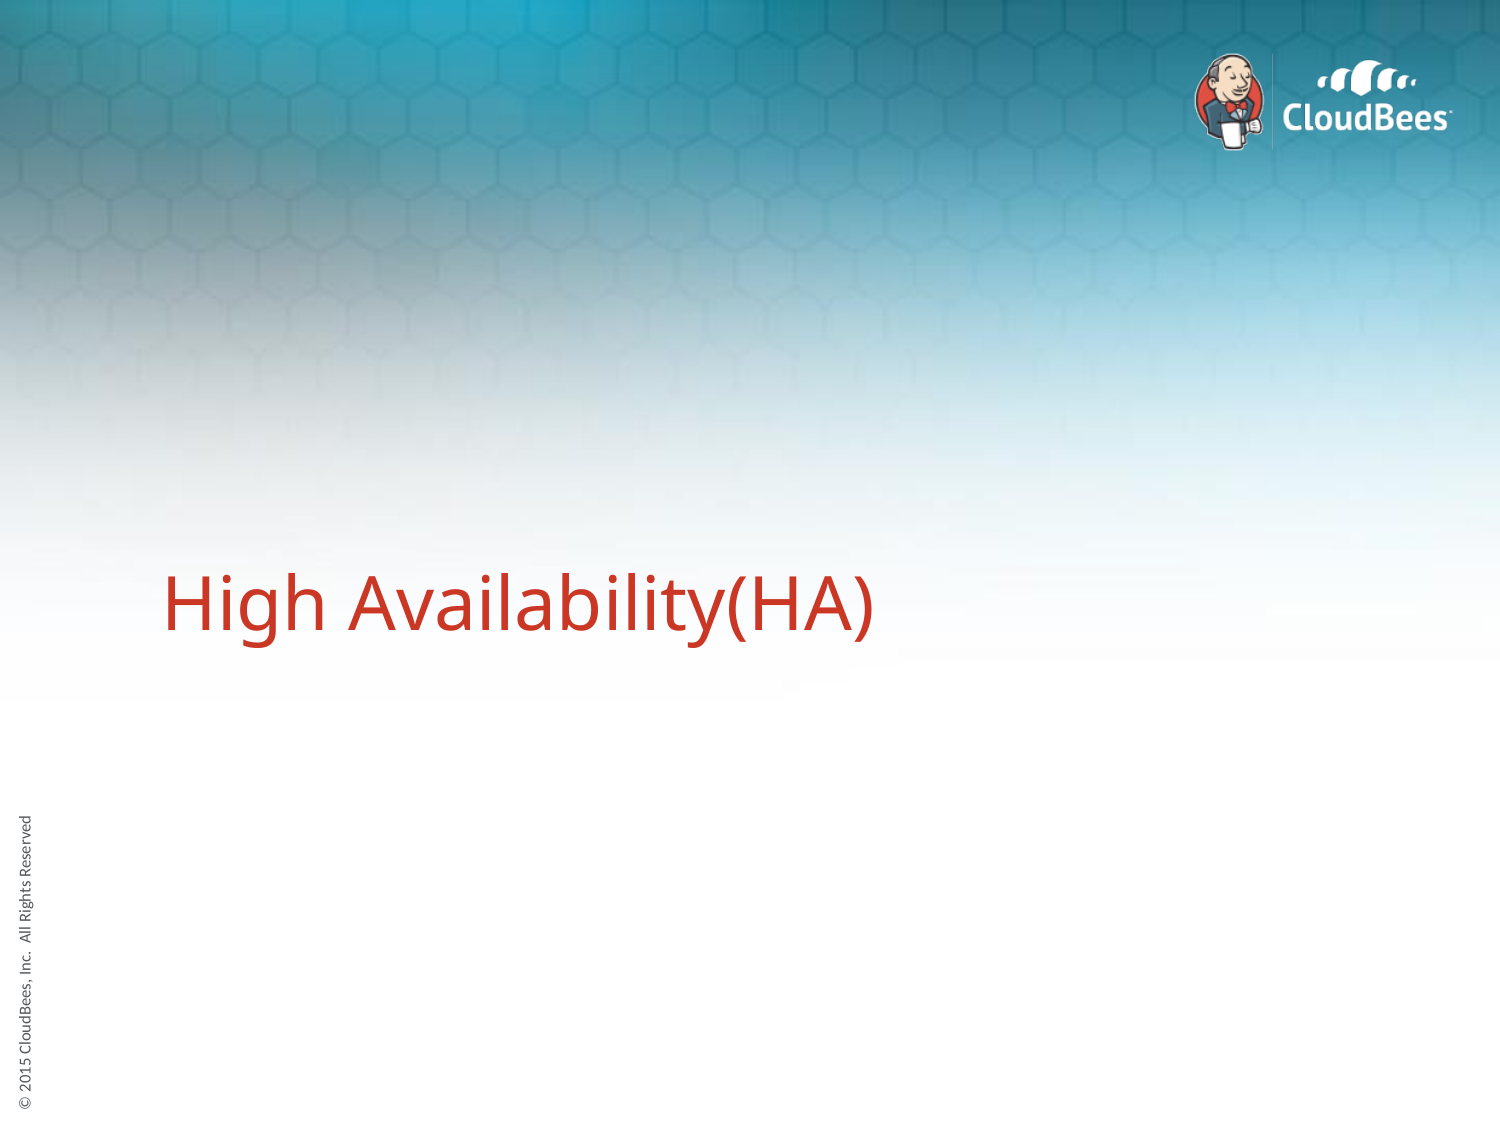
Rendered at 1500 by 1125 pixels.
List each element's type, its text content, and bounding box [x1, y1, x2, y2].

picture [0, 0, 1500, 1125]
title High Availability(HA) [146, 437, 1185, 661]
